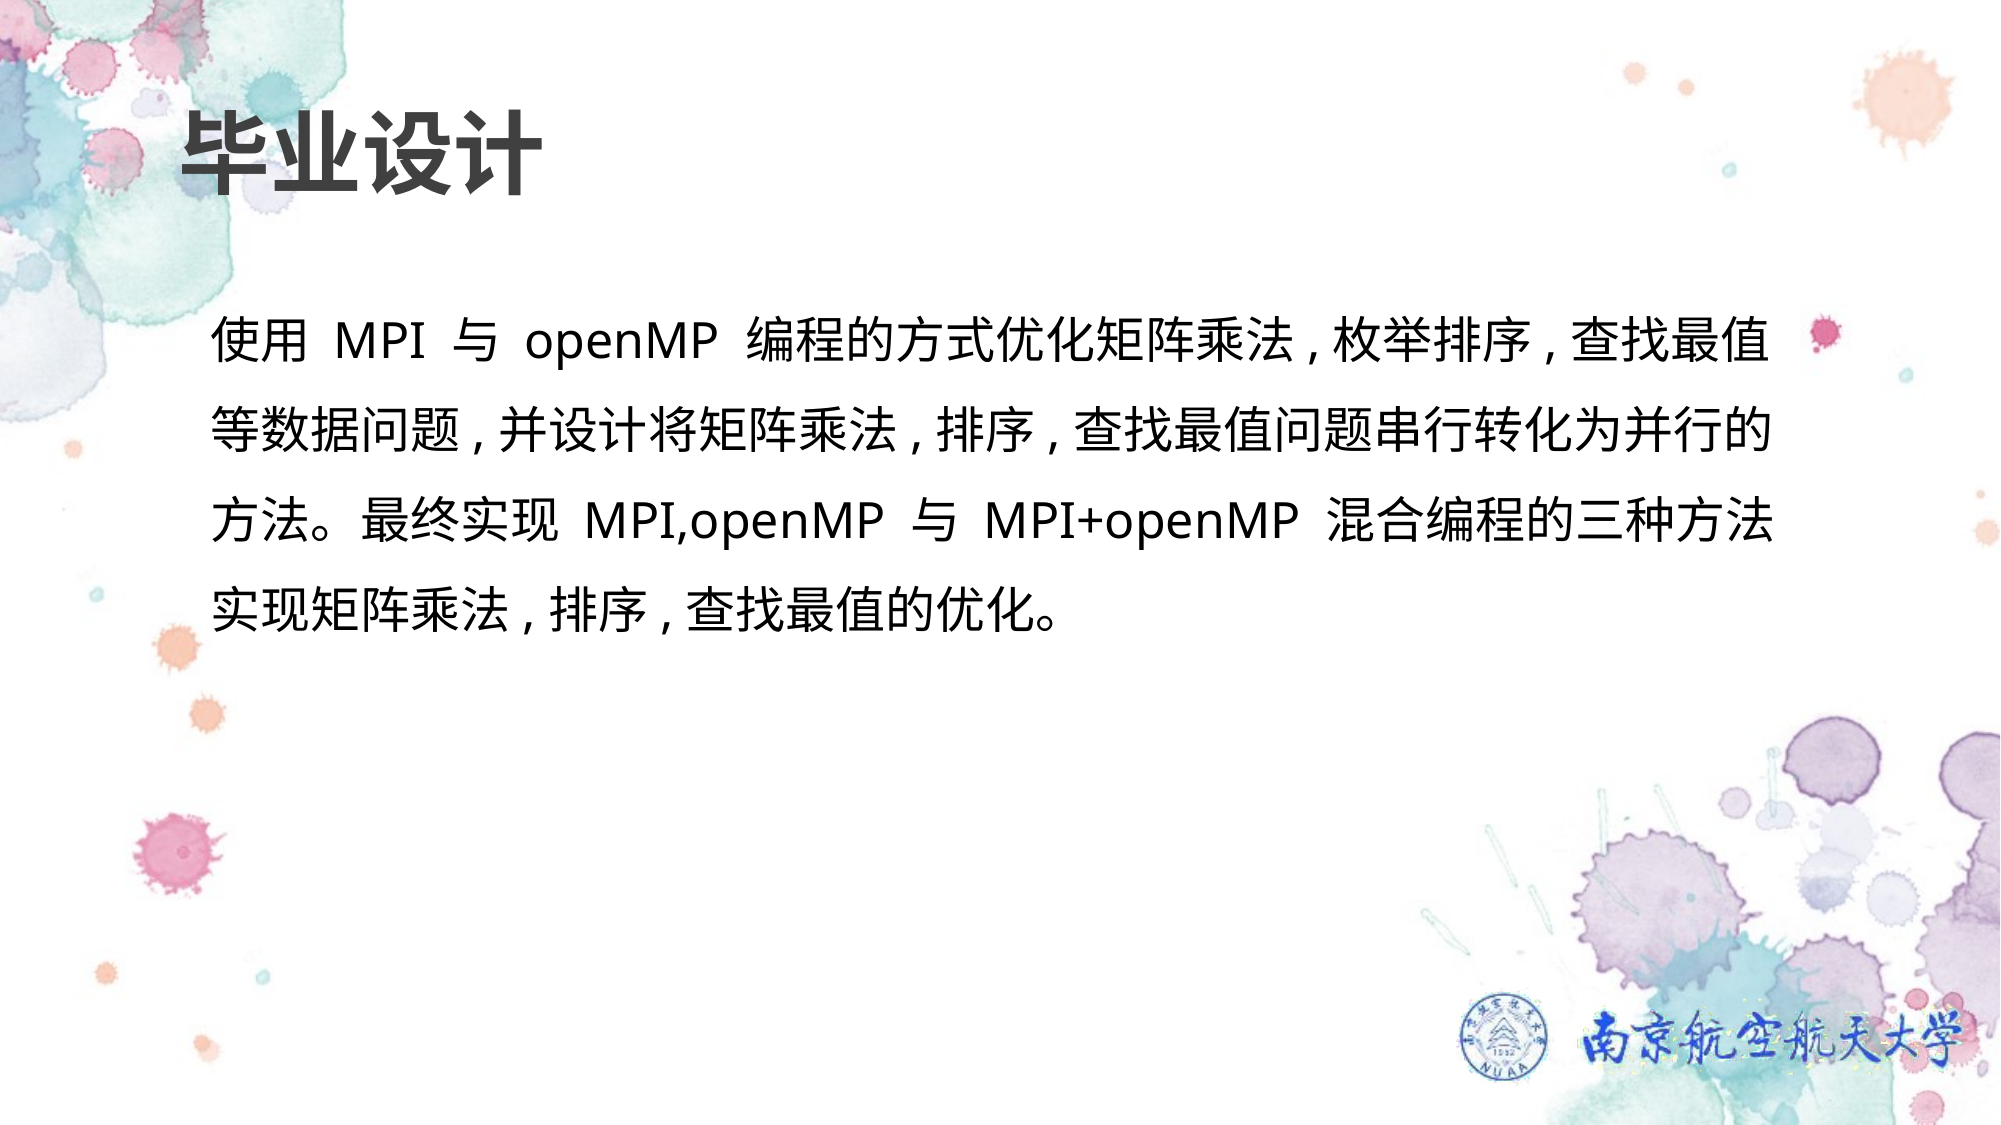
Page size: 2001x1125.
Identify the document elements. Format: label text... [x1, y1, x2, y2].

picture [0, 0, 2001, 1125]
text_box 使用 MPI 与 openMP 编程的方式优化矩阵乘法,枚举排序,查找最值等数据问题,并设计将矩阵乘法,排序,查找最值问题串行转化为并行的方法。最终实现 MPI,openMP 与 MPI+openMP 混合编程的三种方法实现矩阵乘法,排序,查找最值的优化。 [195, 271, 1798, 749]
text_box 毕业设计 [164, 88, 600, 214]
